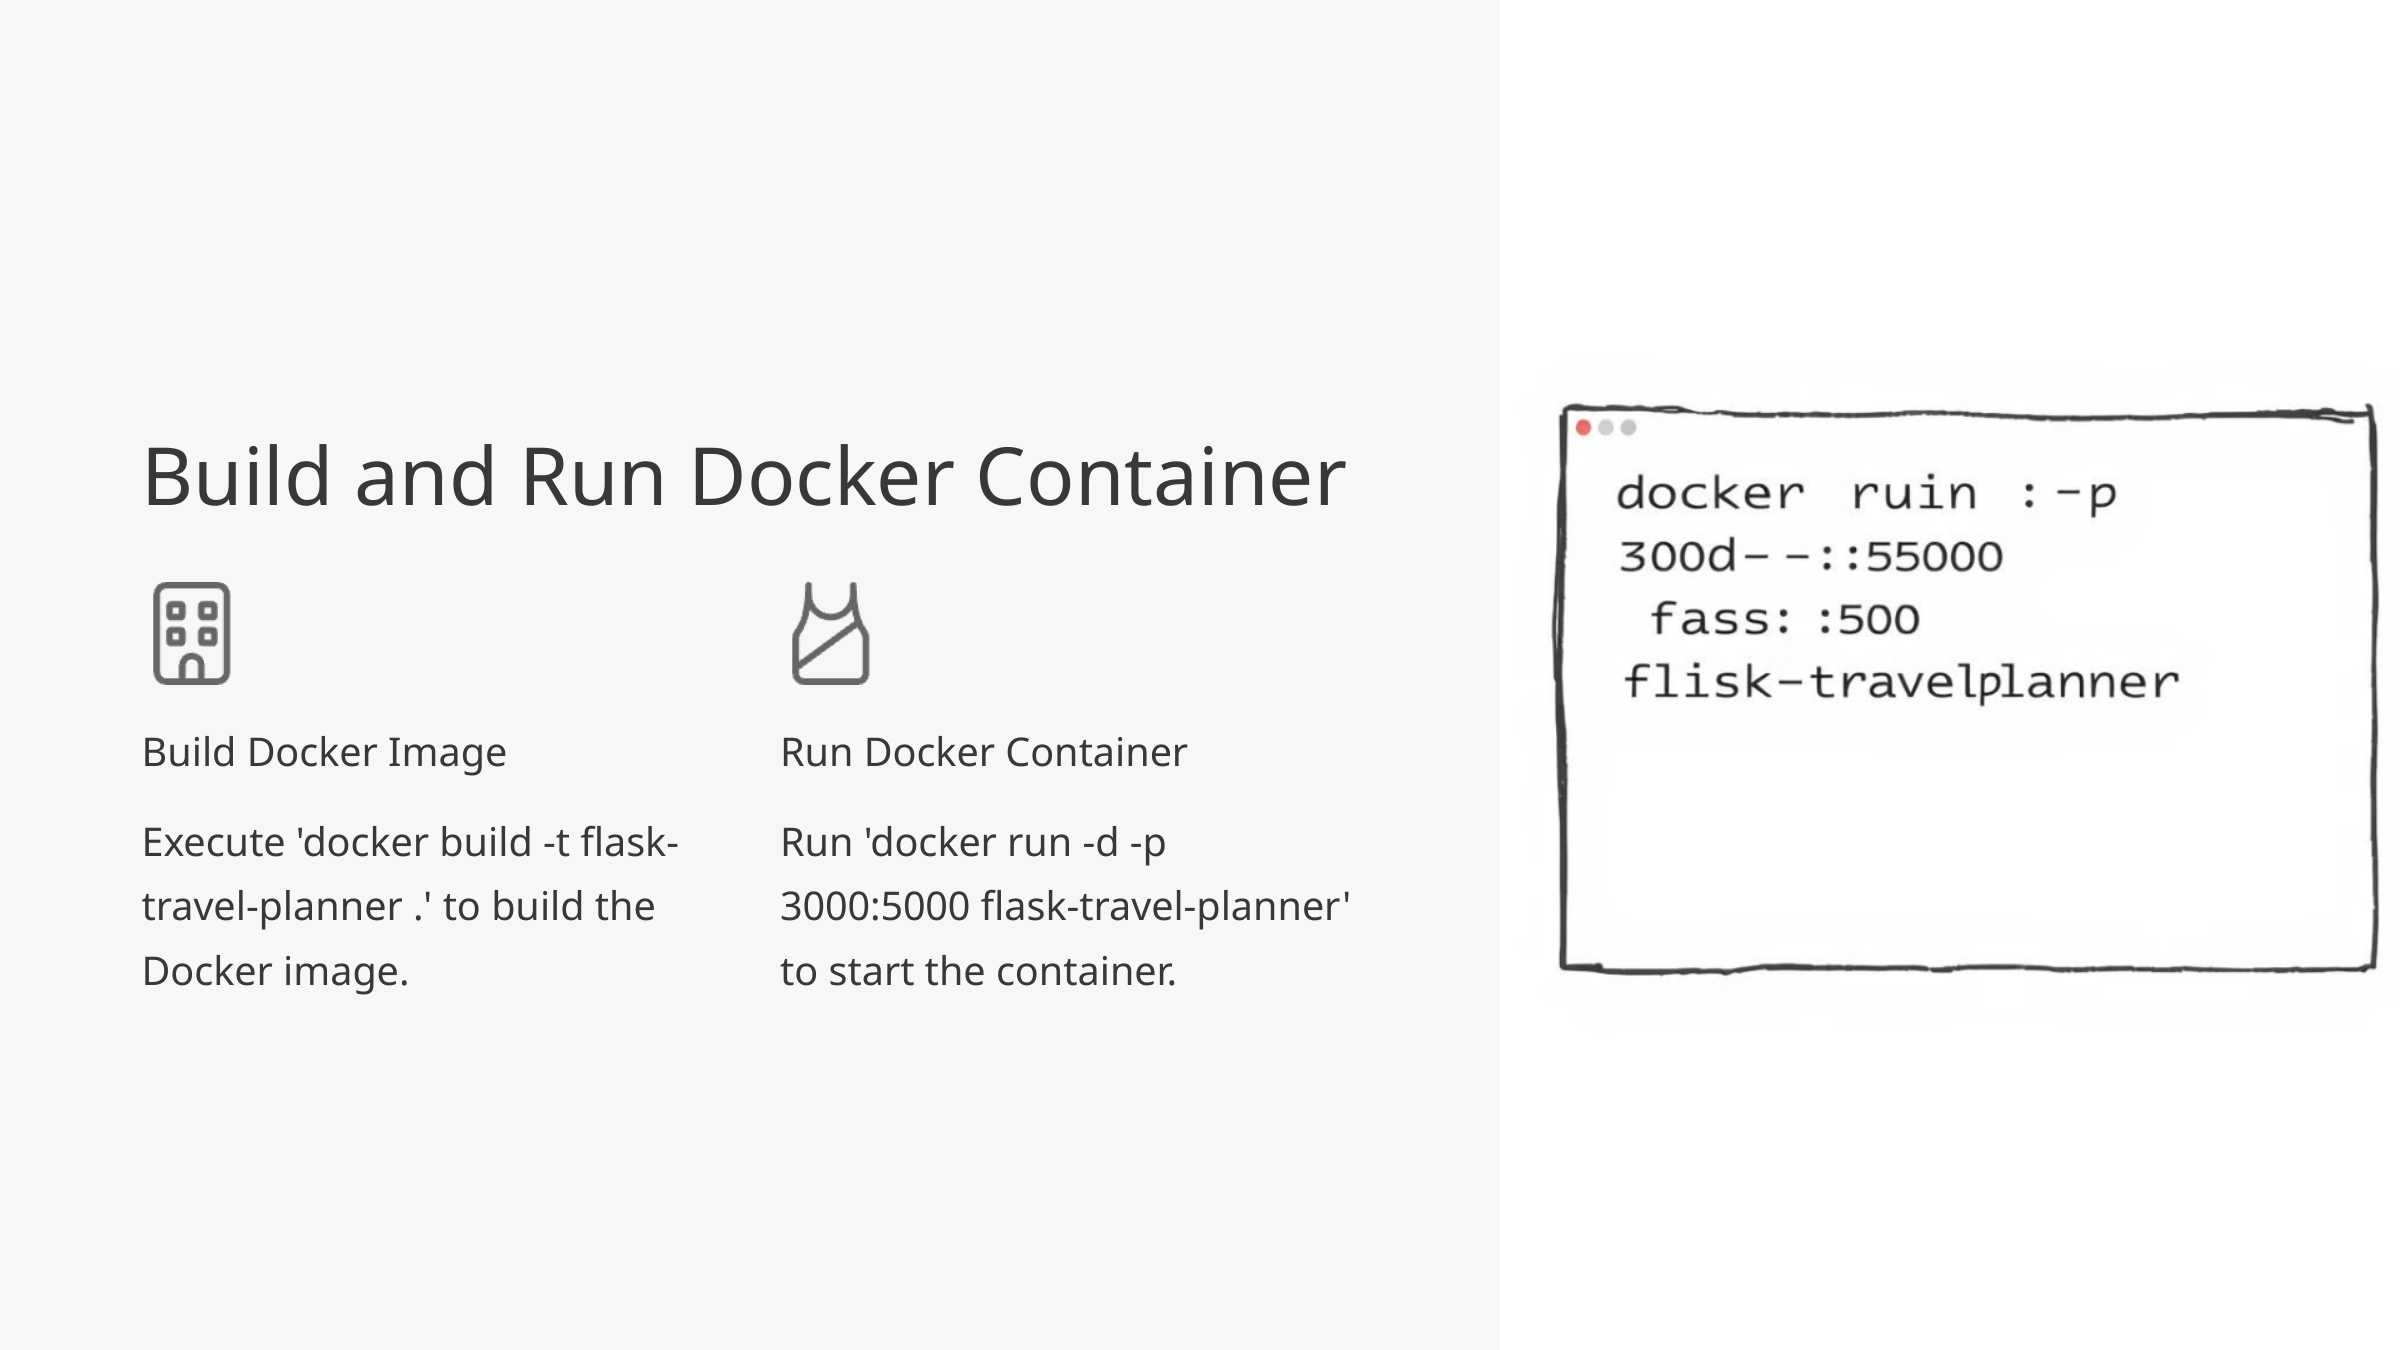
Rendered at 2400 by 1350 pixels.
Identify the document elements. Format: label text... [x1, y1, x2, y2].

text_box Build Docker Image [141, 724, 547, 776]
text_box Execute 'docker build -t flask-travel-planner .' to build the Docker image. [141, 799, 720, 930]
picture [141, 582, 243, 685]
text_box Build and Run Docker Container [141, 420, 1058, 522]
text_box Run 'docker run -d -p 3000:5000 flask-travel-planner' to start the container. [780, 799, 1359, 930]
text_box Run Docker Container [780, 724, 1186, 776]
picture [780, 582, 882, 685]
picture [1499, 0, 2400, 1350]
